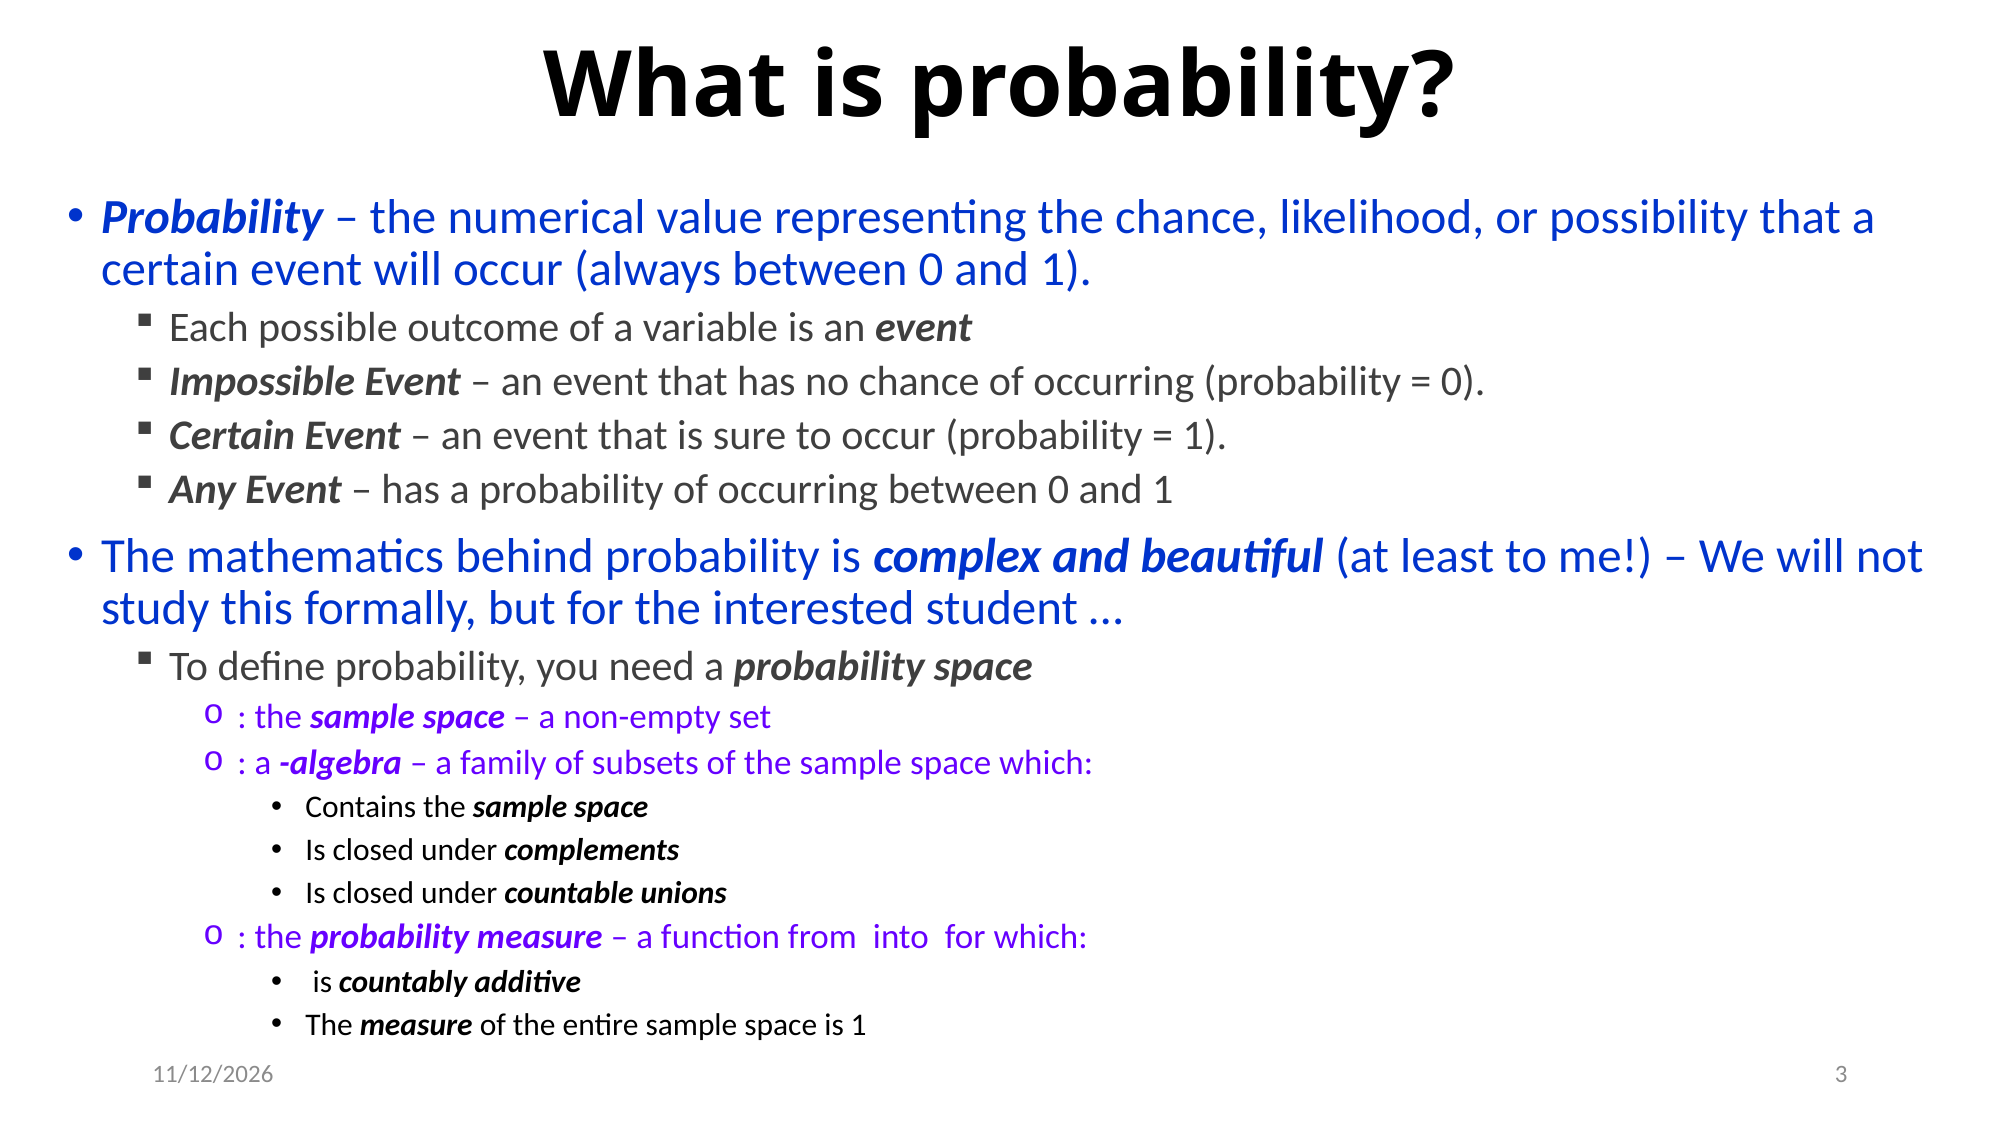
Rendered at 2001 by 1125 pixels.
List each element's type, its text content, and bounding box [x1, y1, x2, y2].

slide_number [137, 1042, 588, 1103]
title What is probability? [137, 18, 1863, 156]
slide_number 3 [1412, 1042, 1863, 1103]
